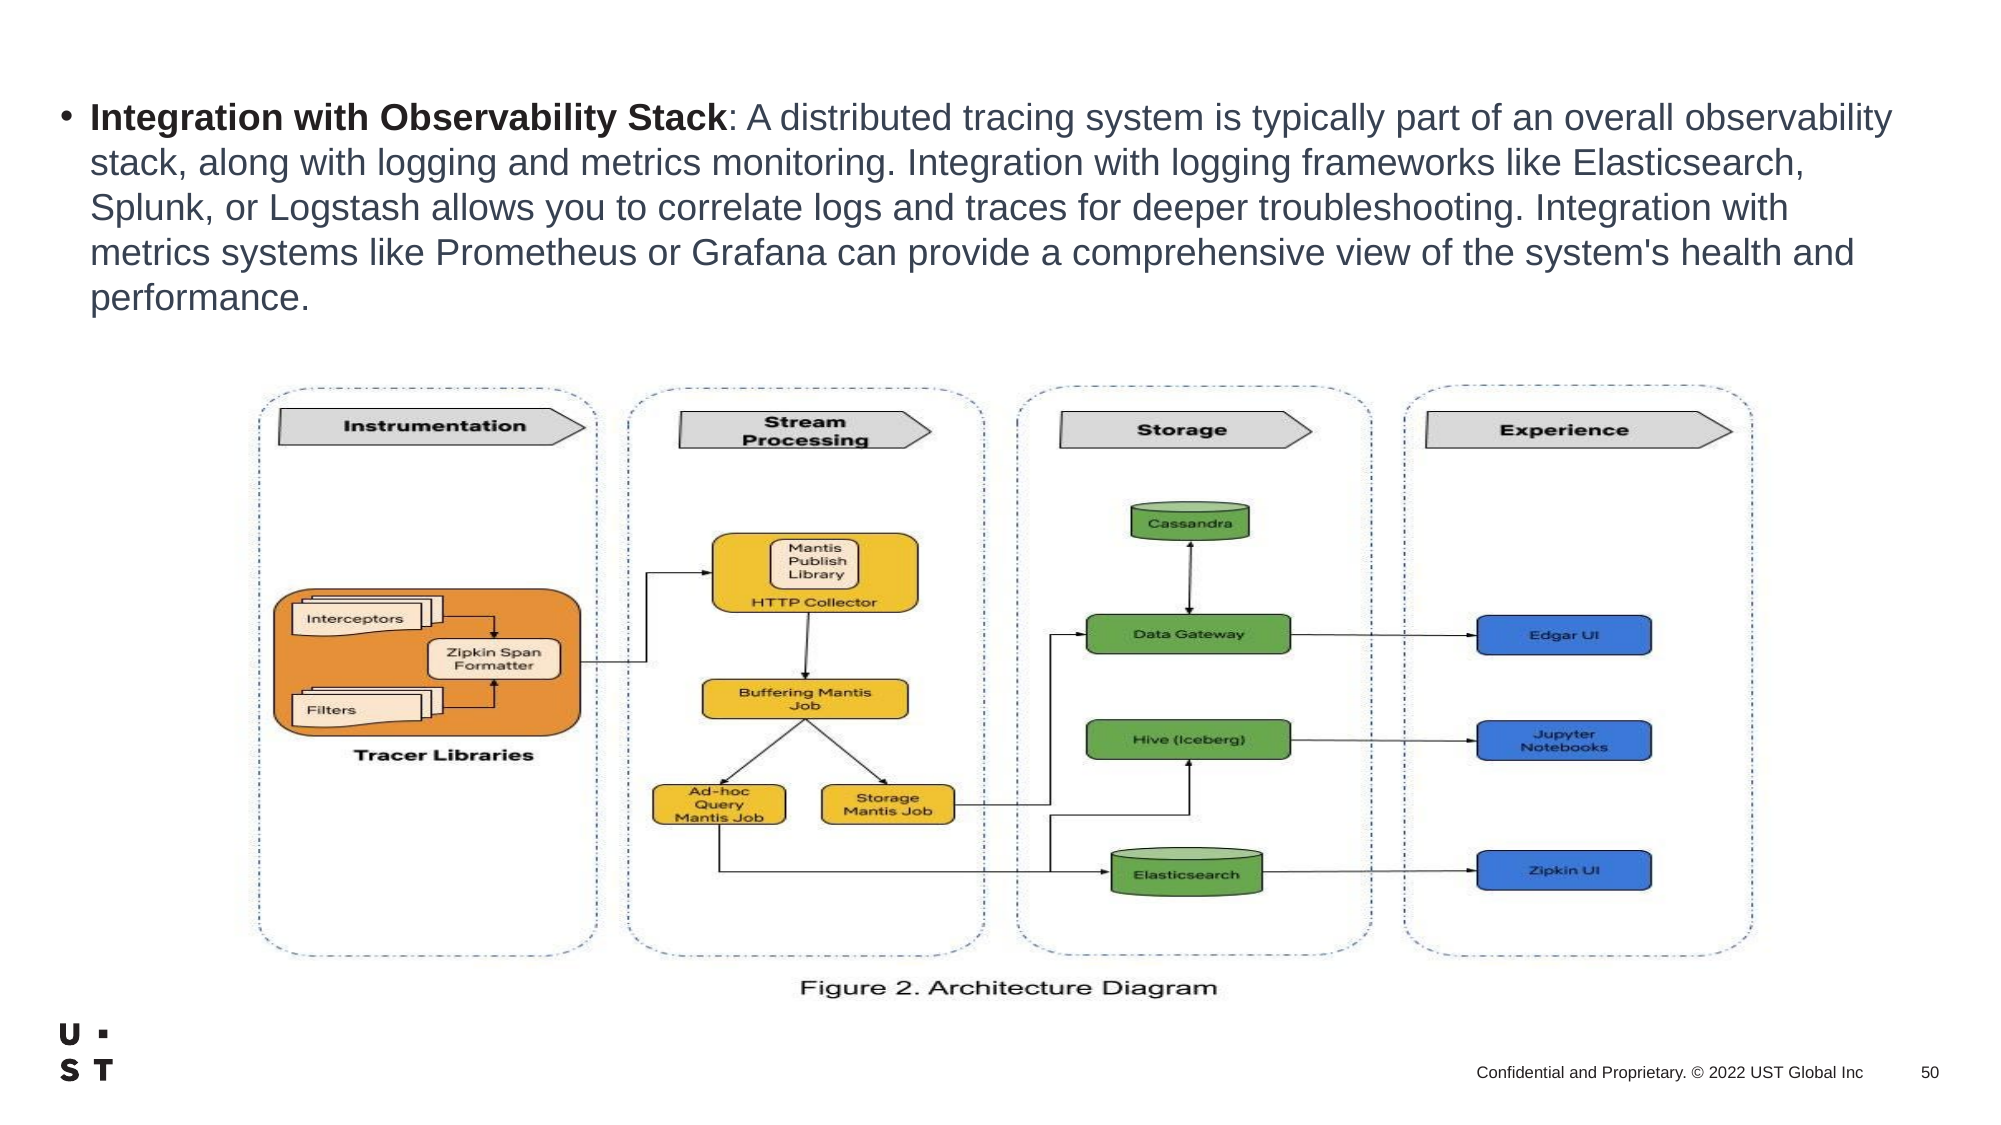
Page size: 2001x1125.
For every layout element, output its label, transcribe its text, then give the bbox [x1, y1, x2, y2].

list Integration with Observability Stack: A distributed tracing system is typically part of an overall observability stack, along with logging and metrics monitoring. Integration with logging frameworks like Elasticsearch, Splunk, or Logstash allows you to correlate logs and traces for deeper troubleshooting. Integration with metrics systems like Prometheus or Grafana can provide a comprehensive view of the system's health and performance. [60, 93, 1912, 998]
picture [208, 336, 1799, 1066]
